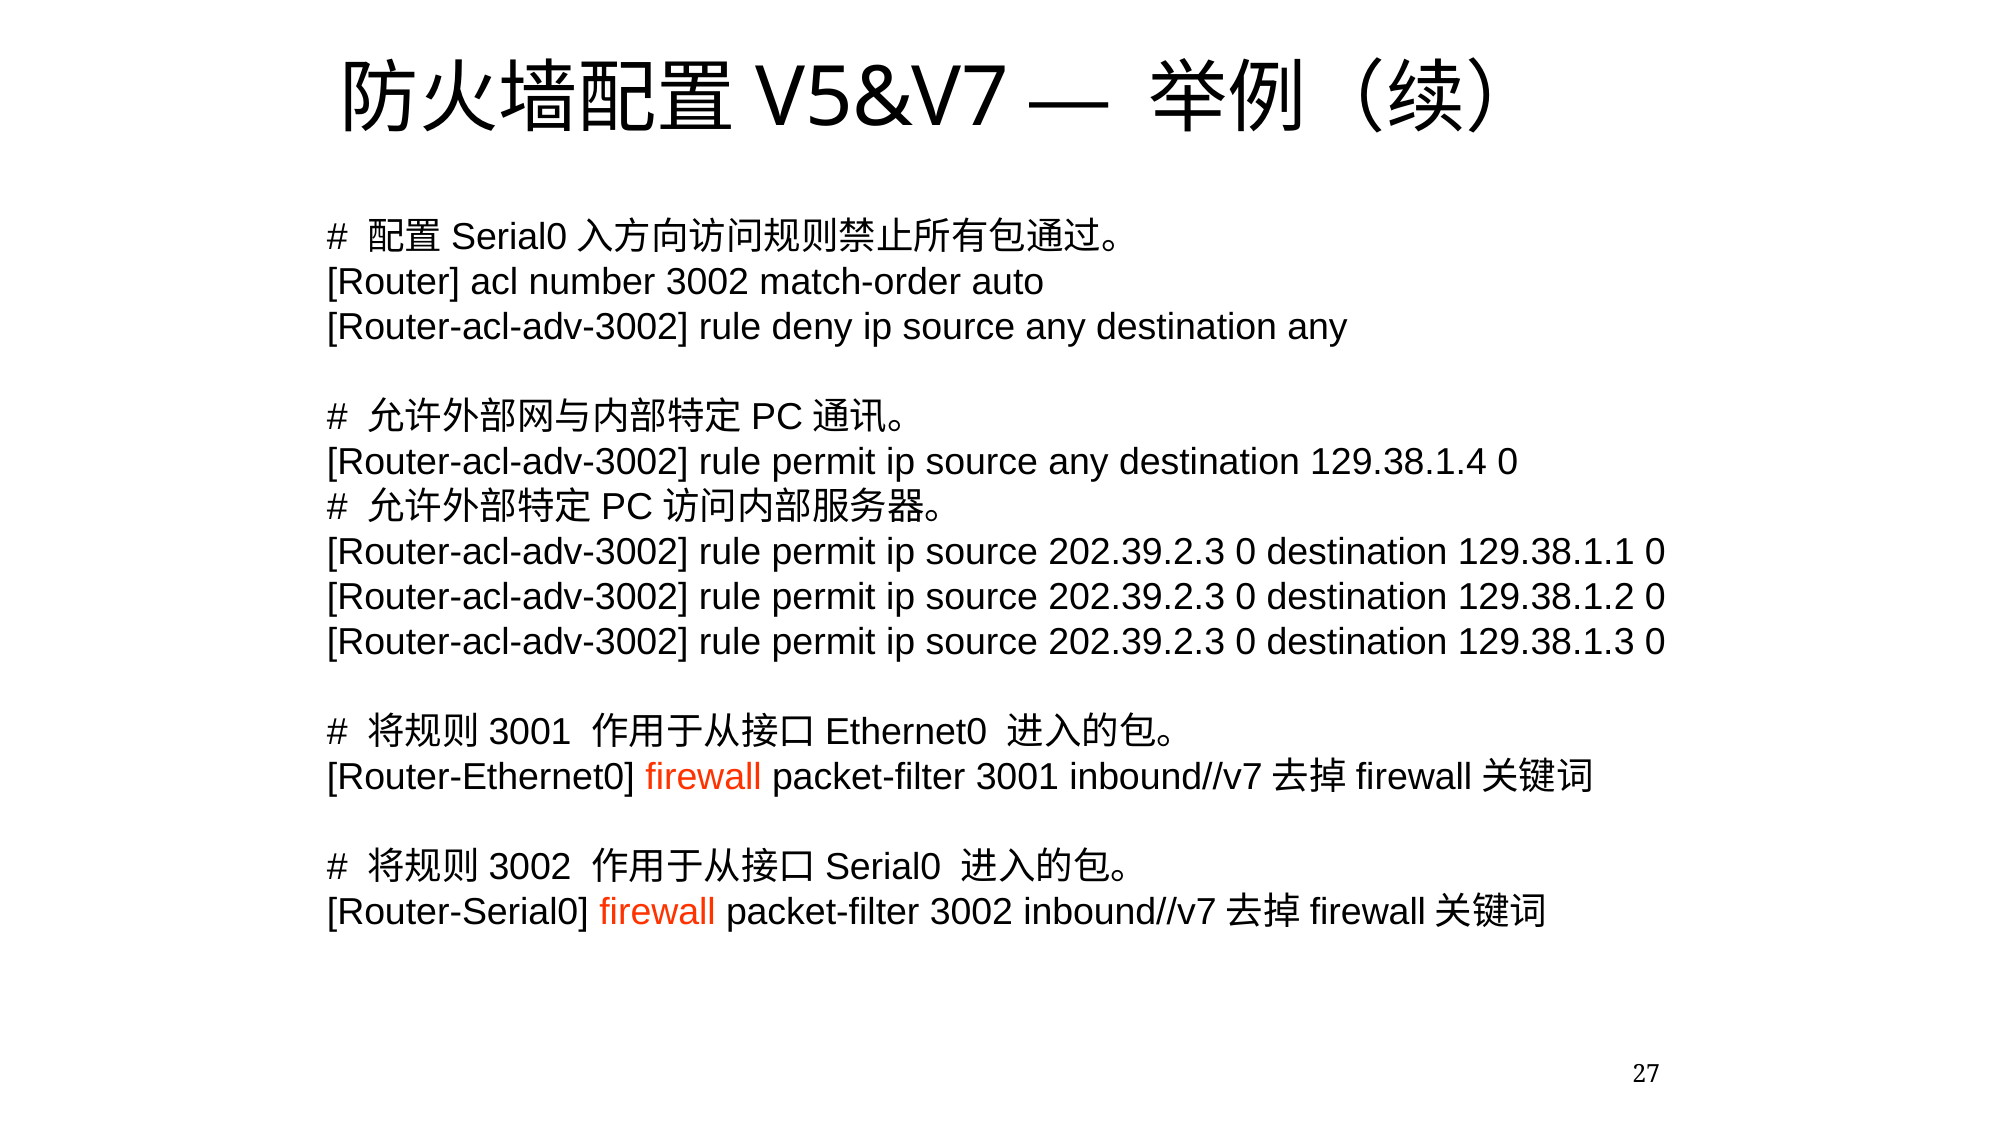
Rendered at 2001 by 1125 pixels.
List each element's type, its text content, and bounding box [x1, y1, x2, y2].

text_box # 配置Serial0入方向访问规则禁止所有包通过。 [Router] acl number 3002 match-order auto [Router-acl-adv-3002] rule deny ip source any destination any # 允许外部网与内部特定PC通讯。 [Router-acl-adv-3002] rule permit ip source any destination 129.38.1.4 0 # 允许外部特定PC访问内部服务器。 [Router-acl-adv-3002] rule permit ip source 202.39.2.3 0 destination 129.38.1.1 0 [Router-acl-adv-3002] rule permit ip source 202.39.2.3 0 destination 129.38.1.2 0 [Router-acl-adv-3002] rule permit ip source 202.39.2.3 0 destination 129.38.1.3 0 # 将规则3001 作用于从接口Ethernet0 进入的包。 [Router-Ethernet0] firewall packet-filter 3001 inbound//v7去掉firewall关键词 # 将规则3002 作用于从接口Serial0 进入的包。 [Router-Serial0] firewall packet-filter 3002 inbound//v7去掉firewall关键词 [312, 204, 1721, 985]
title 防火墙配置V5&V7 — 举例（续） [324, 45, 1675, 161]
text_box [1325, 1024, 1675, 1100]
